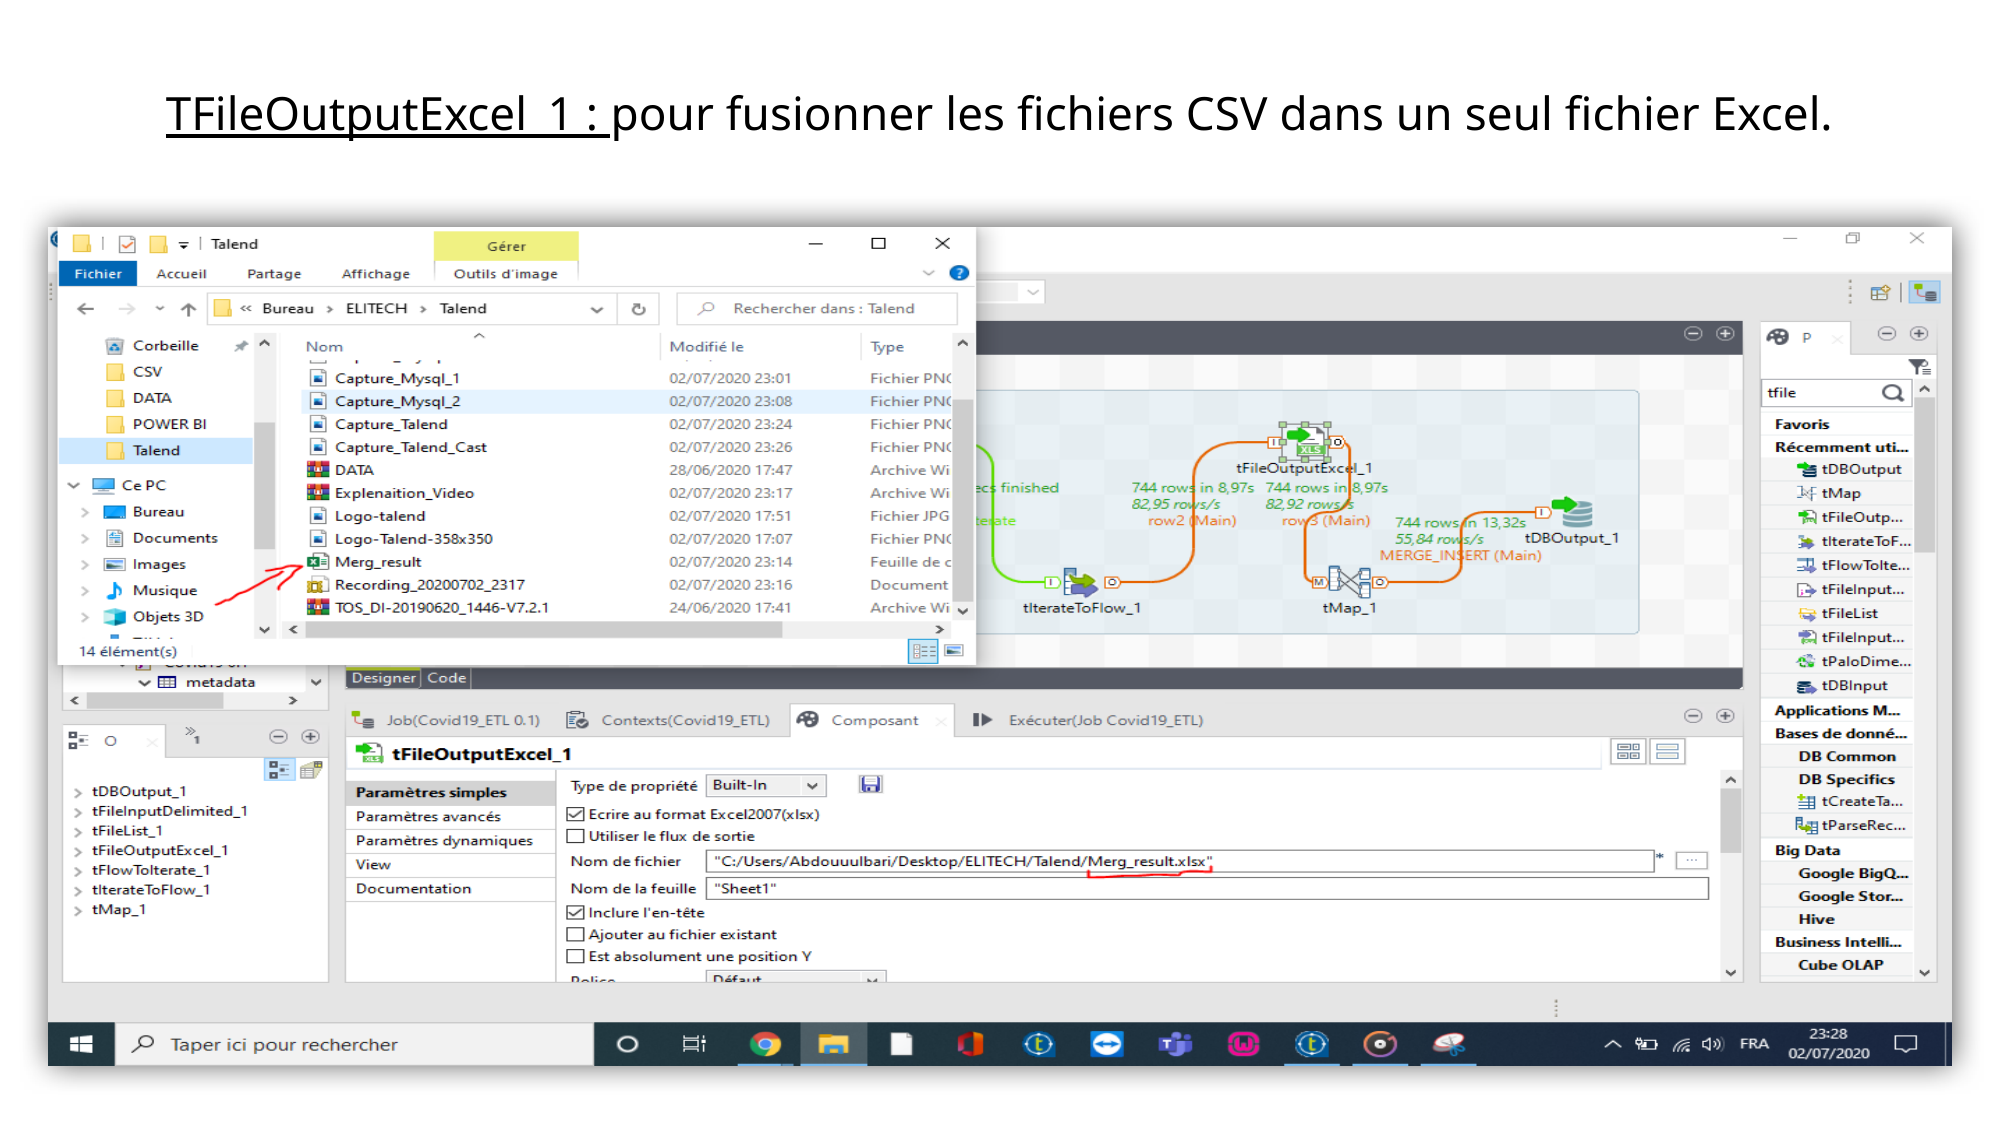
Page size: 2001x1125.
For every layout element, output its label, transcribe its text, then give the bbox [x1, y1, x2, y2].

picture [47, 227, 1952, 1066]
title TFileOutputExcel_1 : pour fusionner les fichiers CSV dans un seul fichier Excel. [137, 59, 1863, 202]
